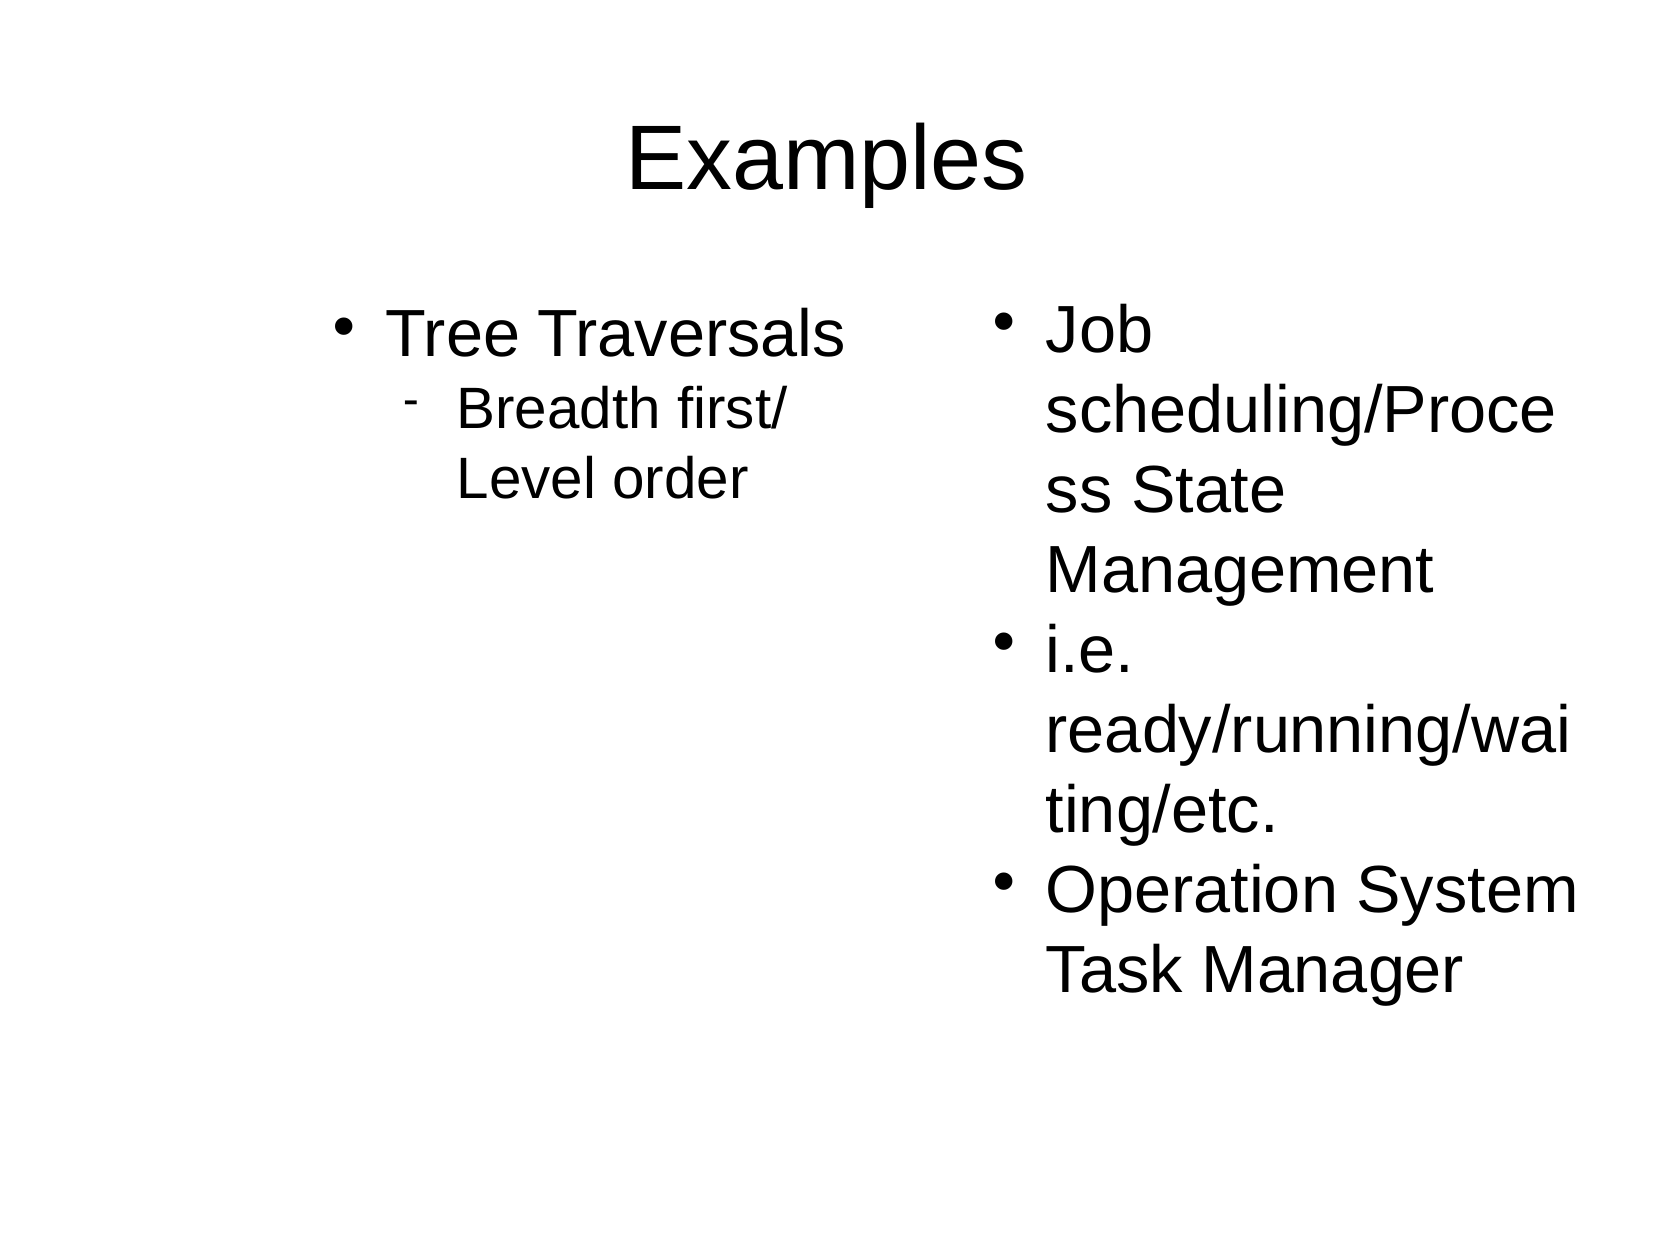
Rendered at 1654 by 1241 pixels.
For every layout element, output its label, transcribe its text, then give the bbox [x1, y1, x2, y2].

text_box Tree Traversals Breadth first/ Level order [314, 290, 930, 1010]
text_box Examples [82, 49, 1571, 257]
text_box Job scheduling/Process State Management i.e. ready/running/waiting/etc. Operation System Task Manager [974, 285, 1590, 1005]
